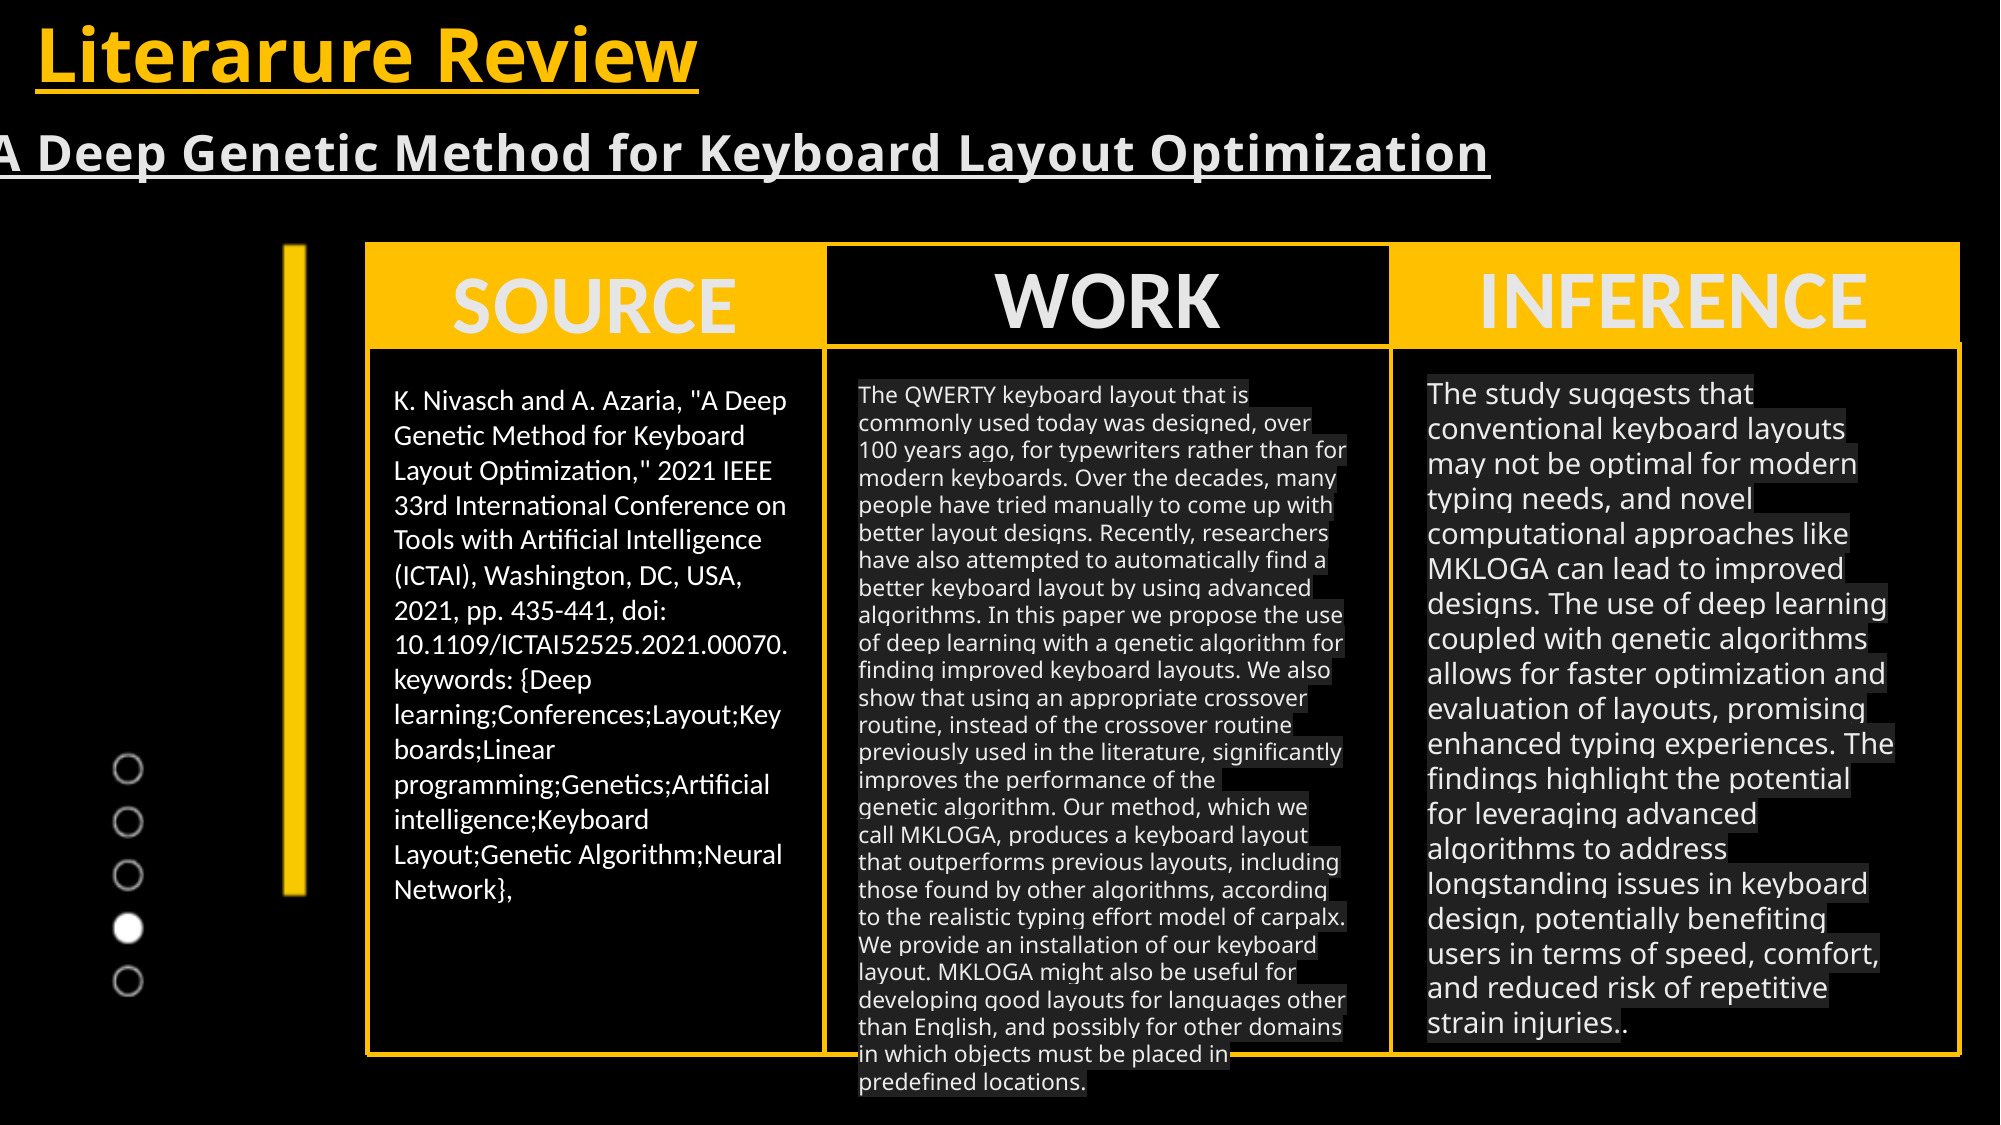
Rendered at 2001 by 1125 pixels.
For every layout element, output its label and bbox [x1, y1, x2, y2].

text_box [367, 237, 1960, 1055]
picture [0, 0, 2000, 1125]
